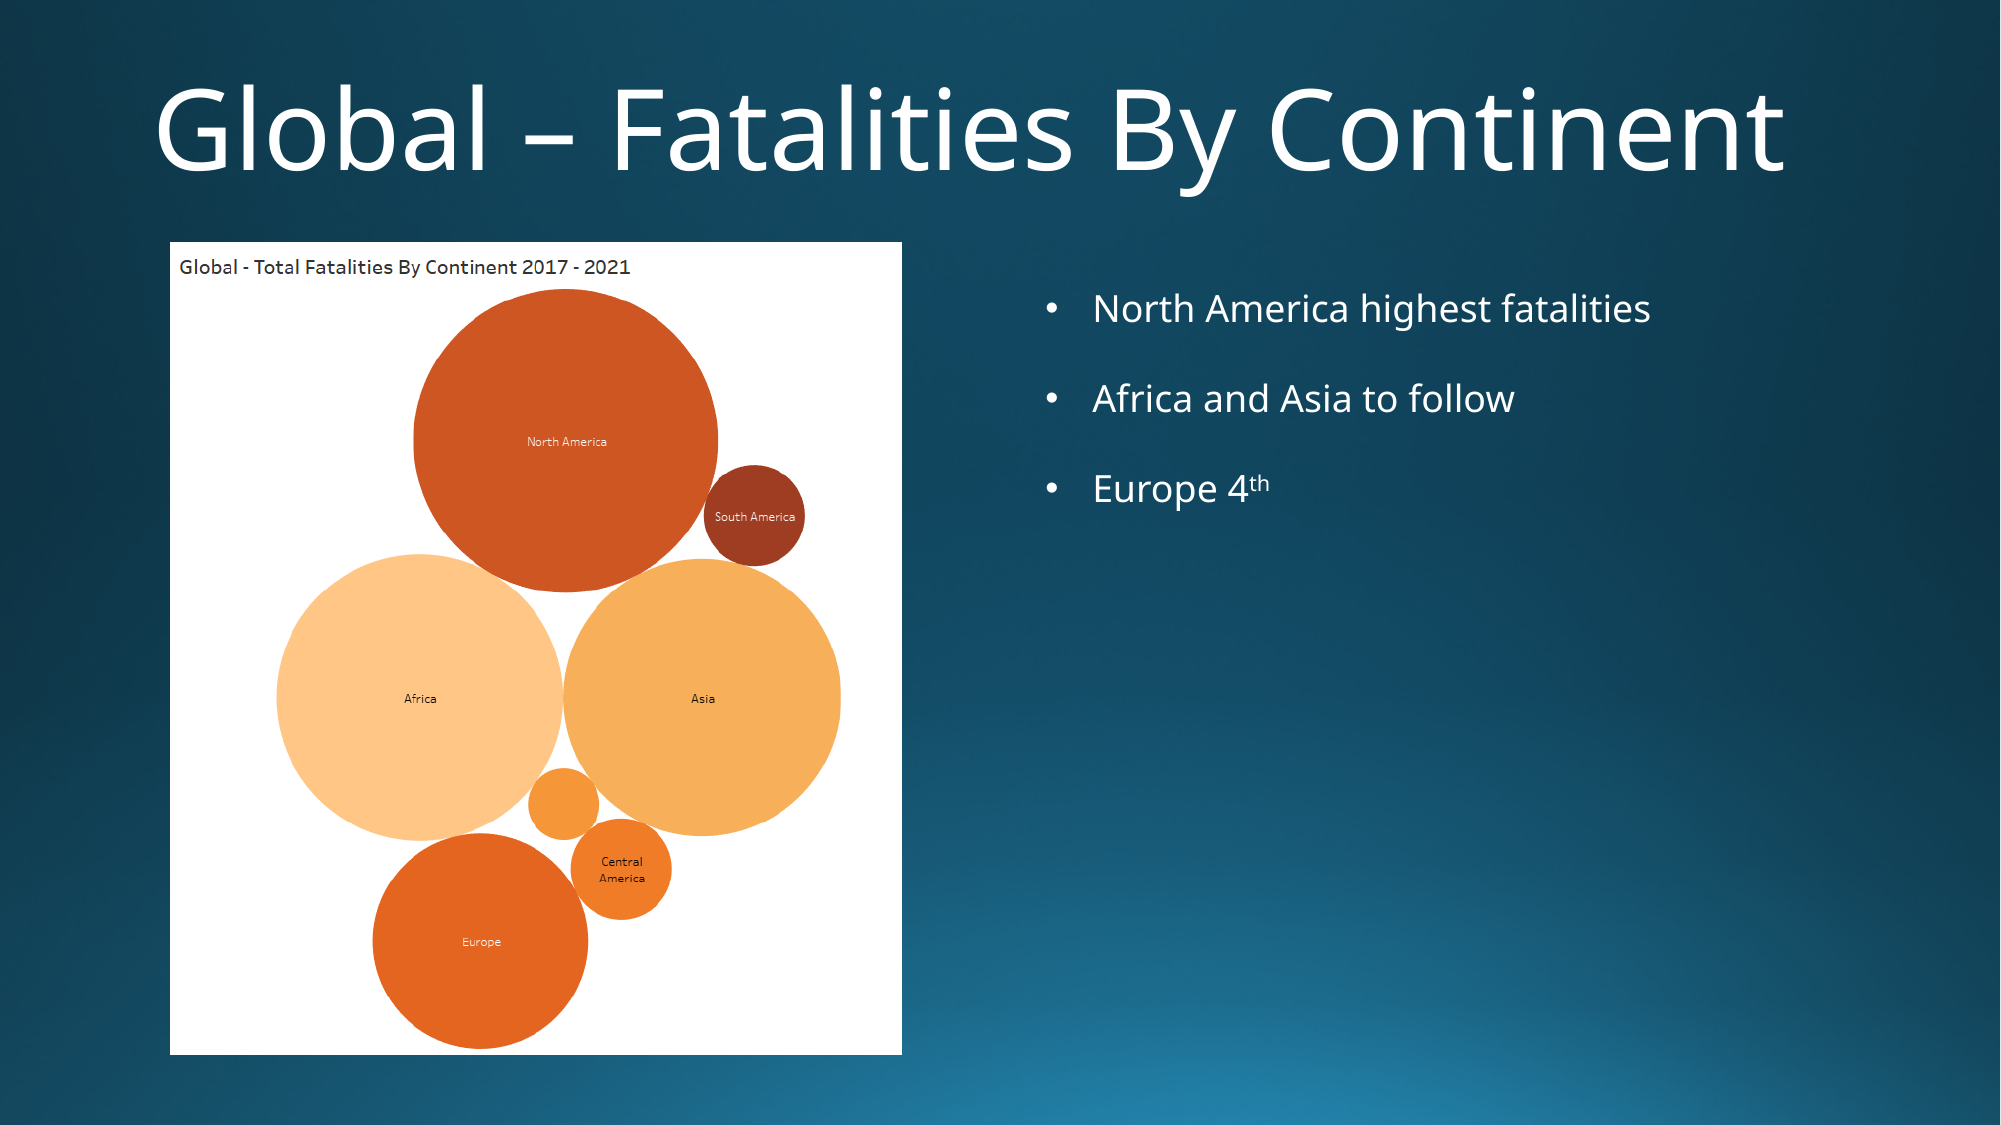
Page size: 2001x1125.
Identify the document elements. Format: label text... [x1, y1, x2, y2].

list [170, 242, 902, 1055]
title Global – Fatalities By Continent [137, 24, 1863, 243]
text_box North America highest fatalities Africa and Asia to follow Europe 4th [1030, 277, 1818, 518]
picture [0, 0, 2001, 1125]
